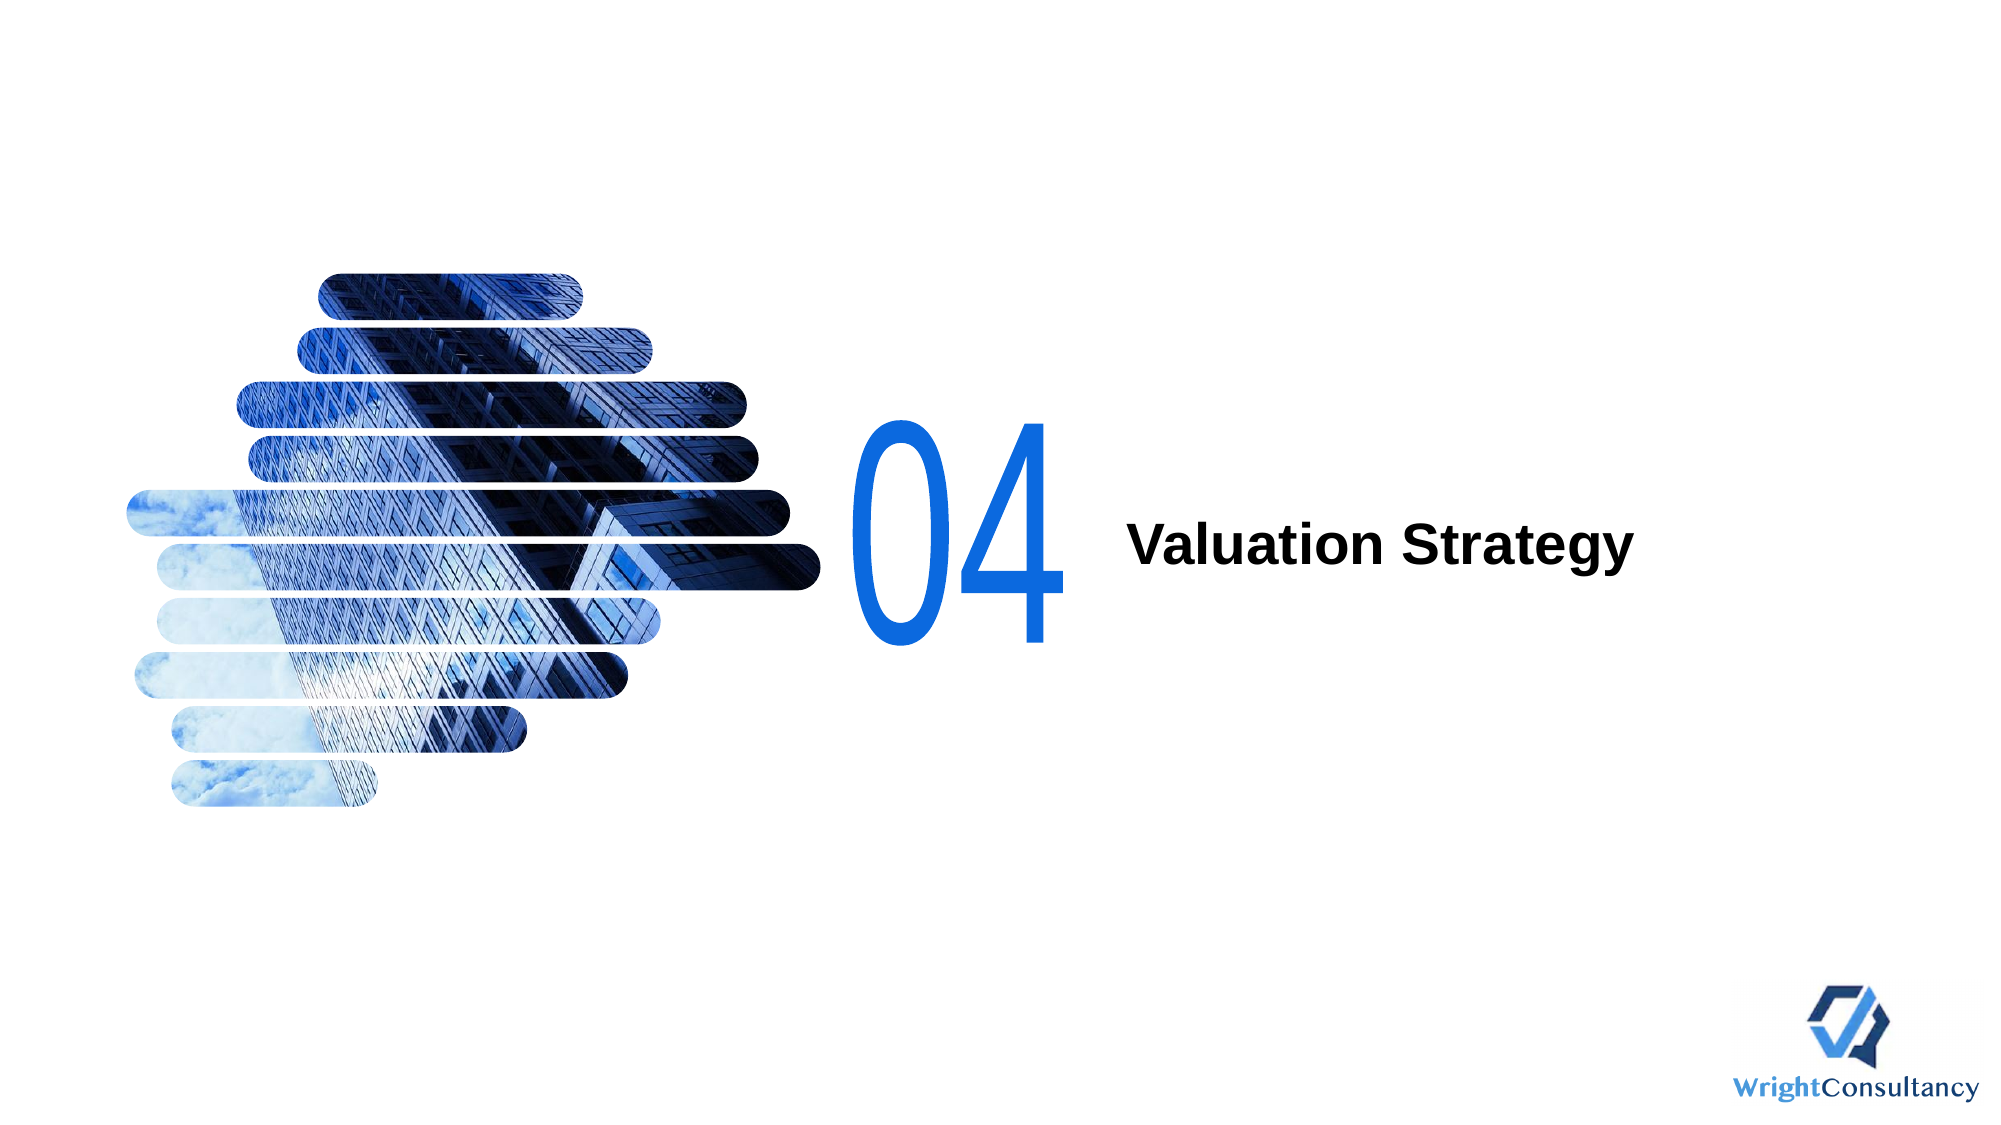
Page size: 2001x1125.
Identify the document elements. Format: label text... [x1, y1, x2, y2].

picture [171, 706, 528, 753]
picture [156, 597, 661, 645]
picture [1731, 979, 1984, 1106]
picture [156, 543, 821, 591]
picture [236, 381, 747, 429]
picture [171, 760, 379, 807]
picture [248, 435, 759, 483]
picture [318, 273, 584, 321]
picture [126, 489, 791, 537]
text_box Valuation Strategy [1044, 481, 1651, 585]
picture [297, 327, 653, 375]
text_box Valuation Strategy [881, 481, 1062, 585]
picture [134, 652, 629, 699]
